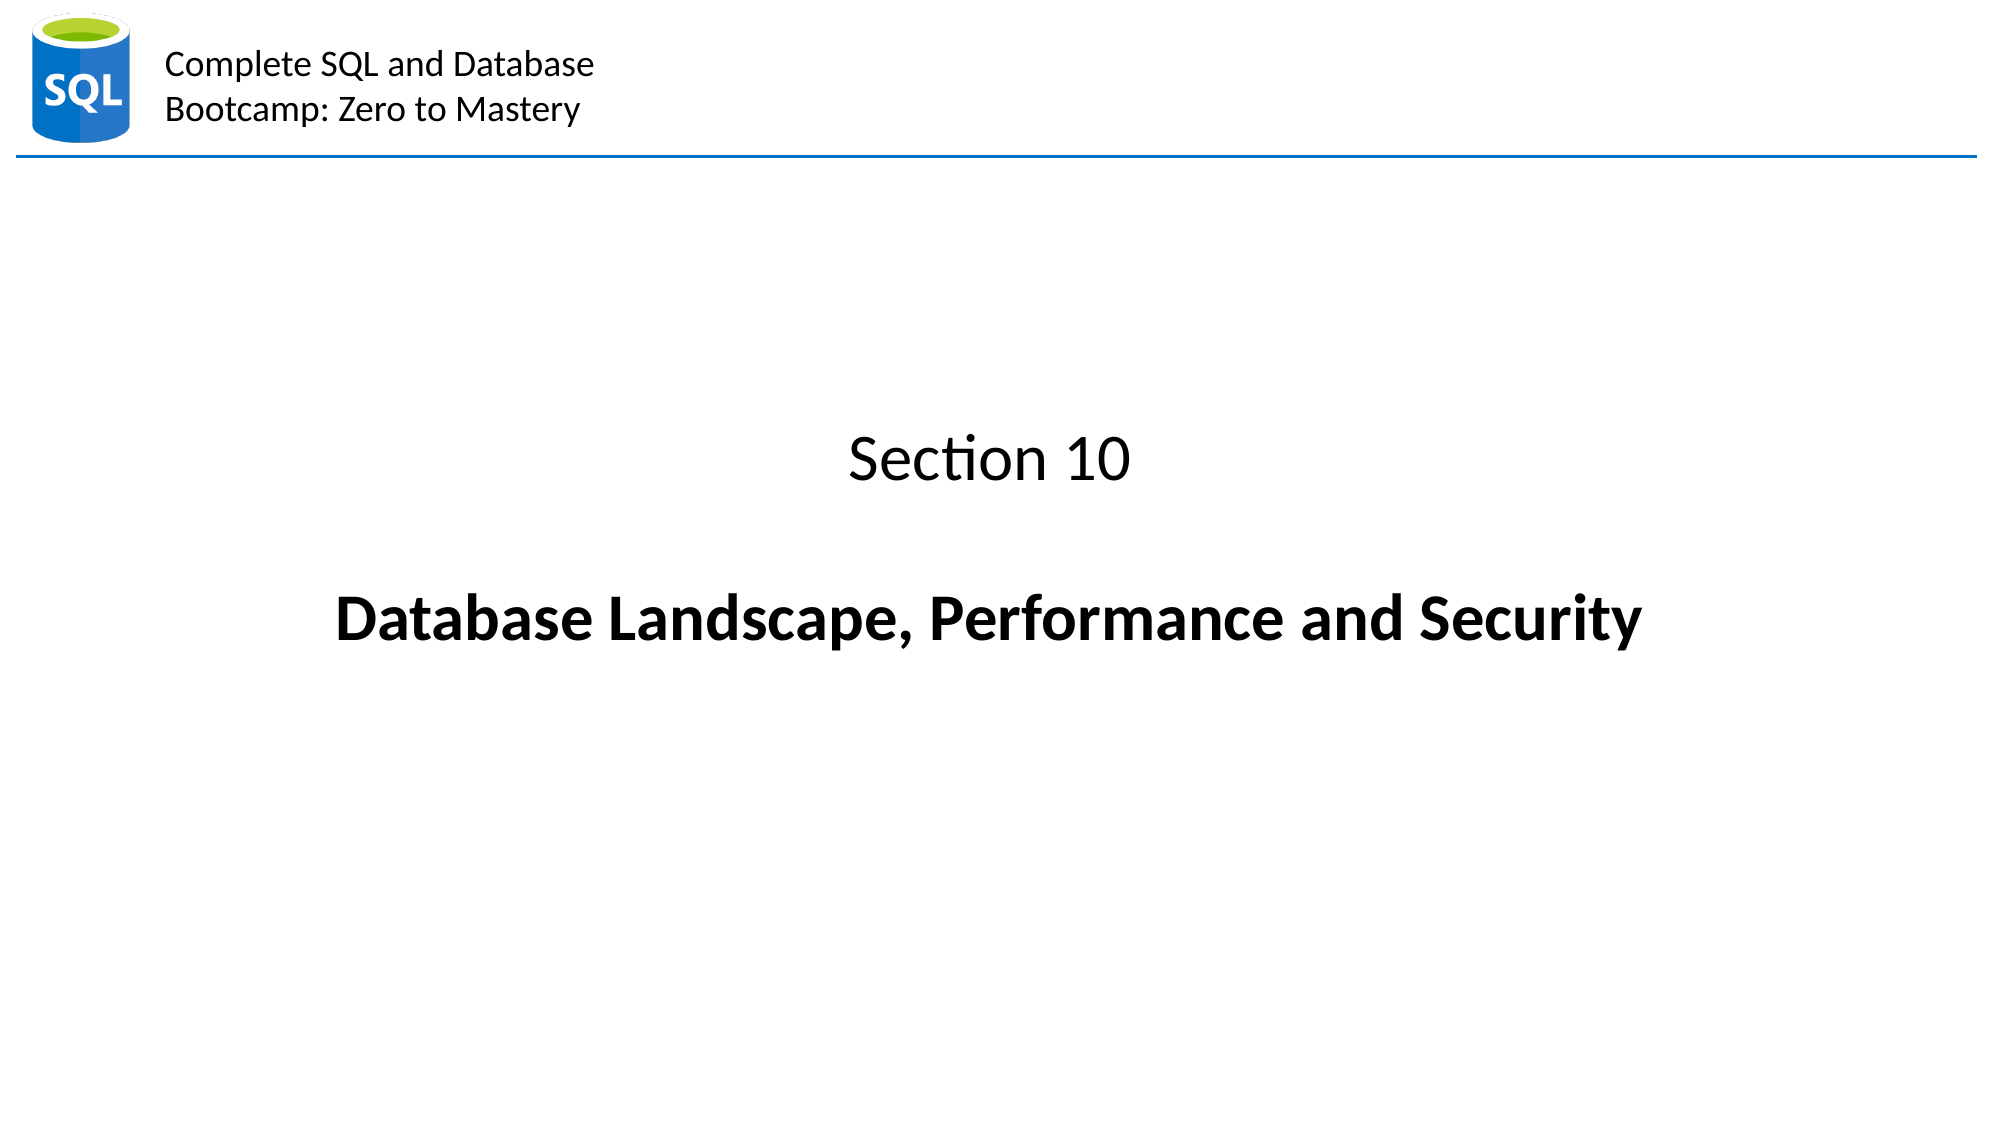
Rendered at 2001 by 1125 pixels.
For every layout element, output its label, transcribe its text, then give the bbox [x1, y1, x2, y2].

text_box Section 10 Database Landscape, Performance and Security [40, 406, 1940, 662]
picture [22, 13, 136, 143]
text_box Complete SQL and Database Bootcamp: Zero to Mastery [150, 31, 722, 137]
